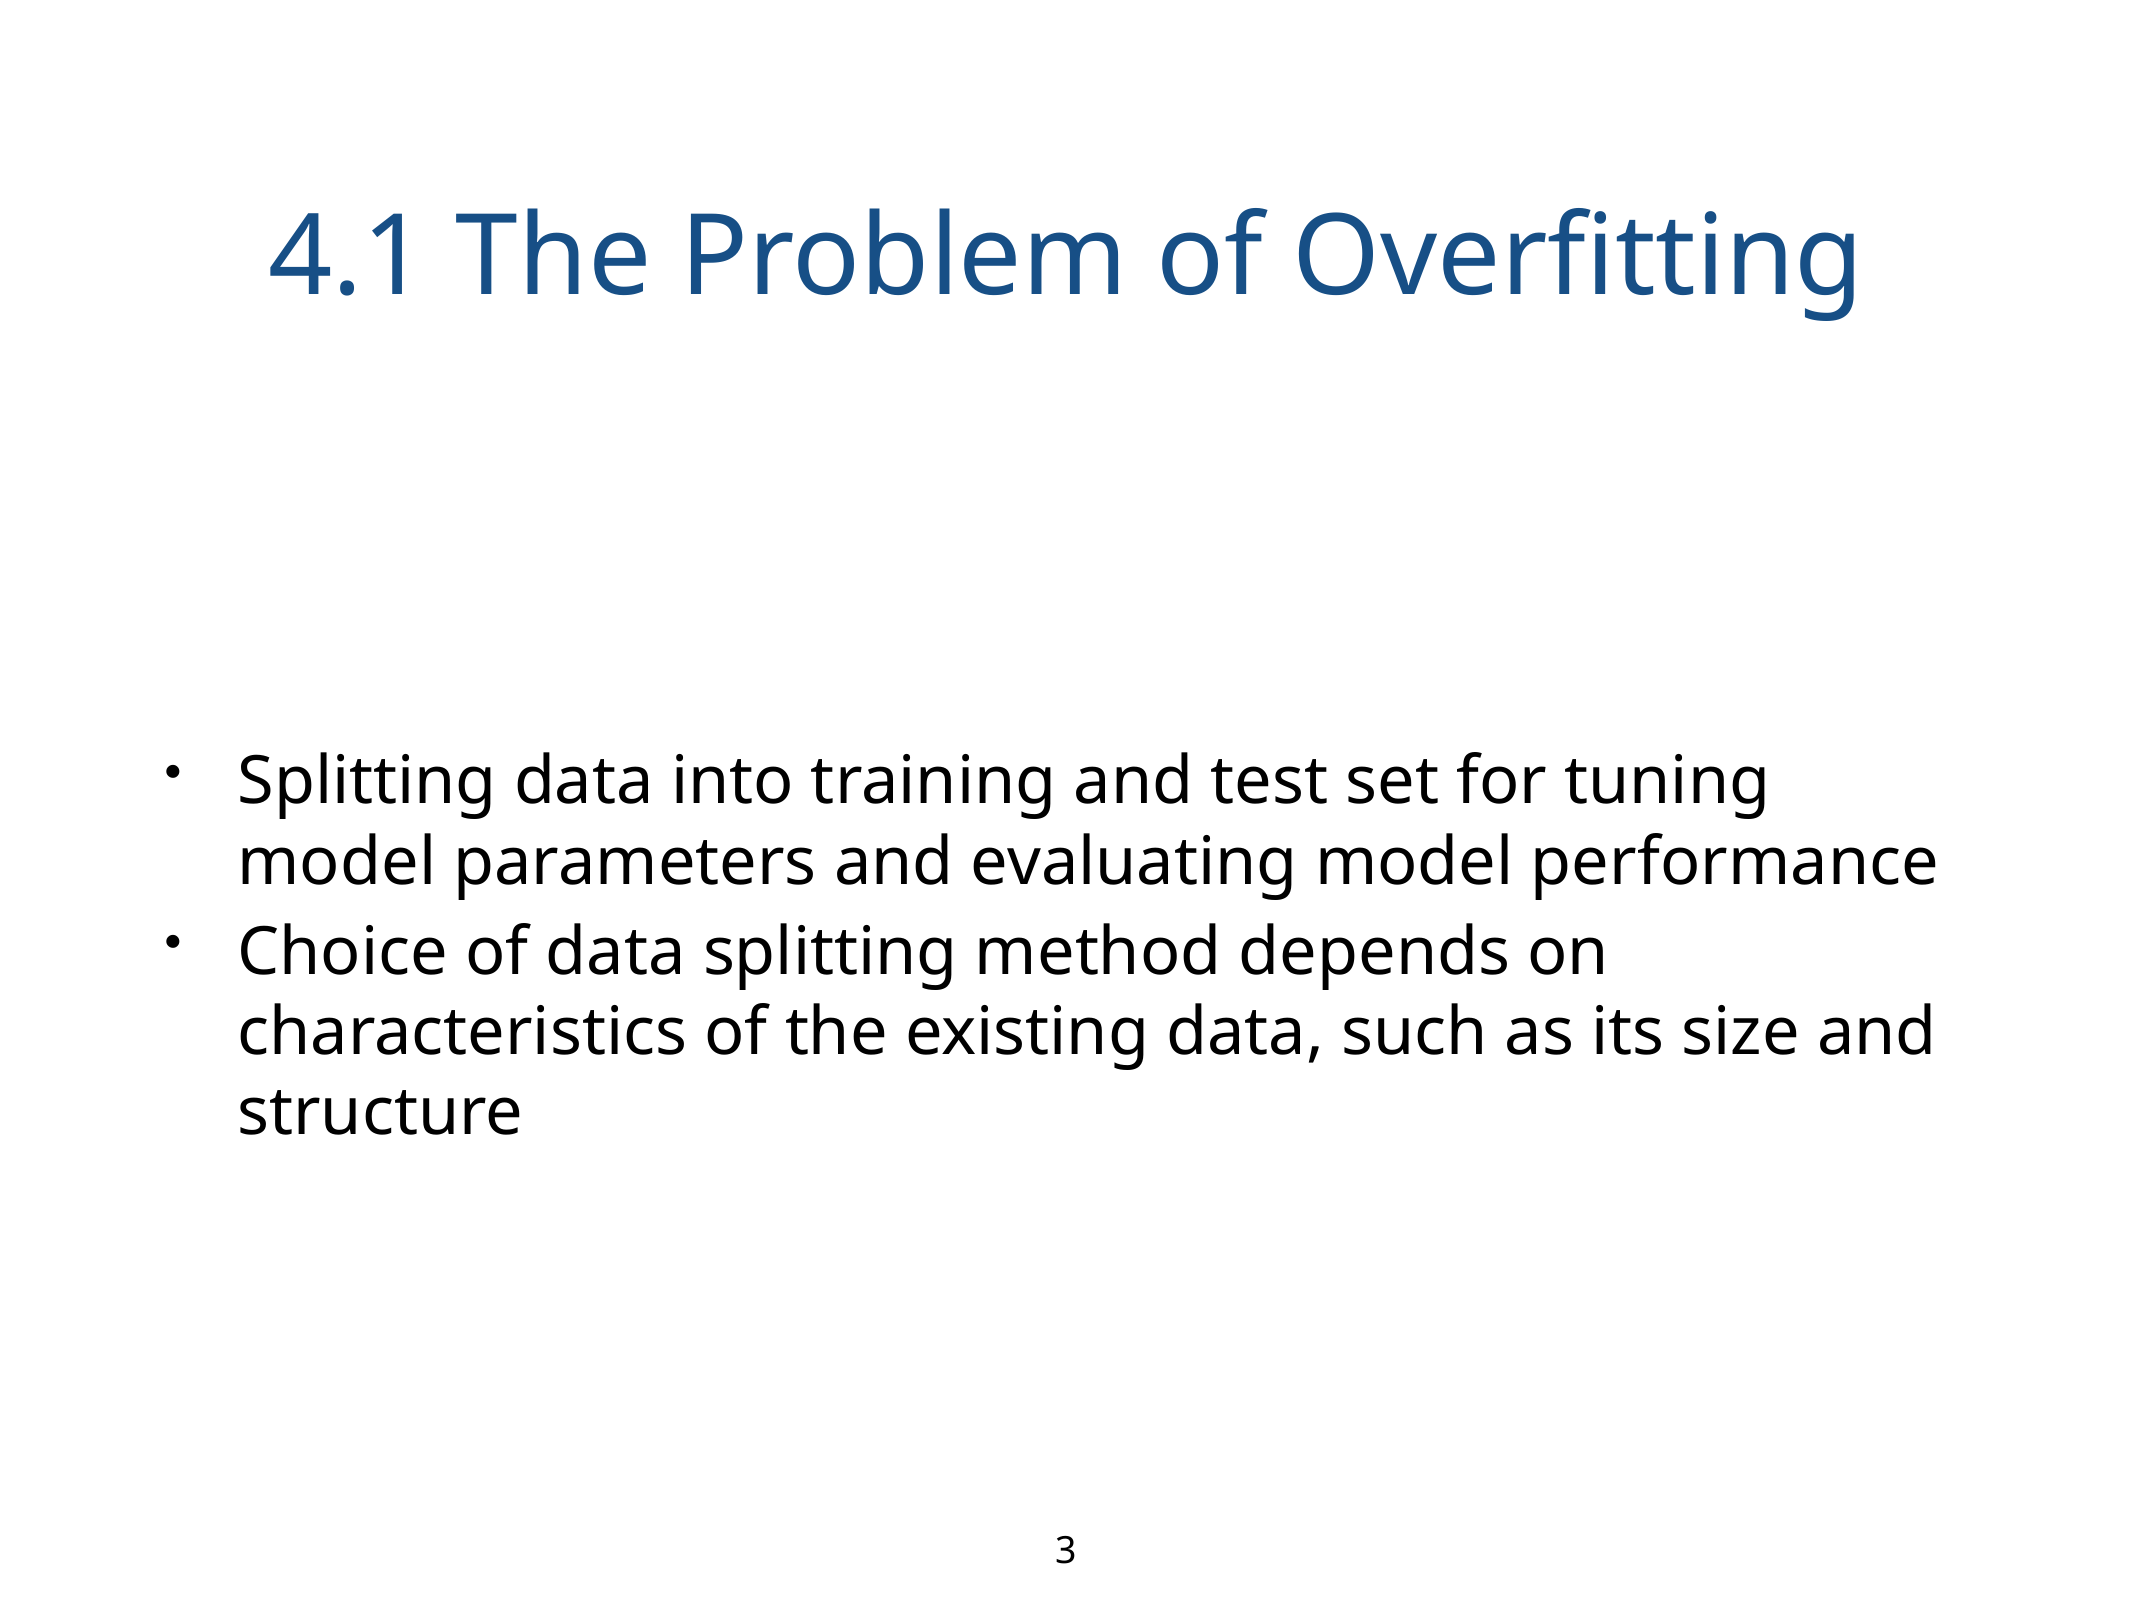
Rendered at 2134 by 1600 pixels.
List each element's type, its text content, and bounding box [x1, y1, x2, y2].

list Splitting data into training and test set for tuning model parameters and evaluating model performance Choice of data splitting method depends on characteristics of the existing data, such as its size and structure [155, 426, 1978, 1459]
title 4.1 The Problem of Overfitting [155, 72, 1978, 426]
slide_number 3 [1034, 1517, 1097, 1581]
